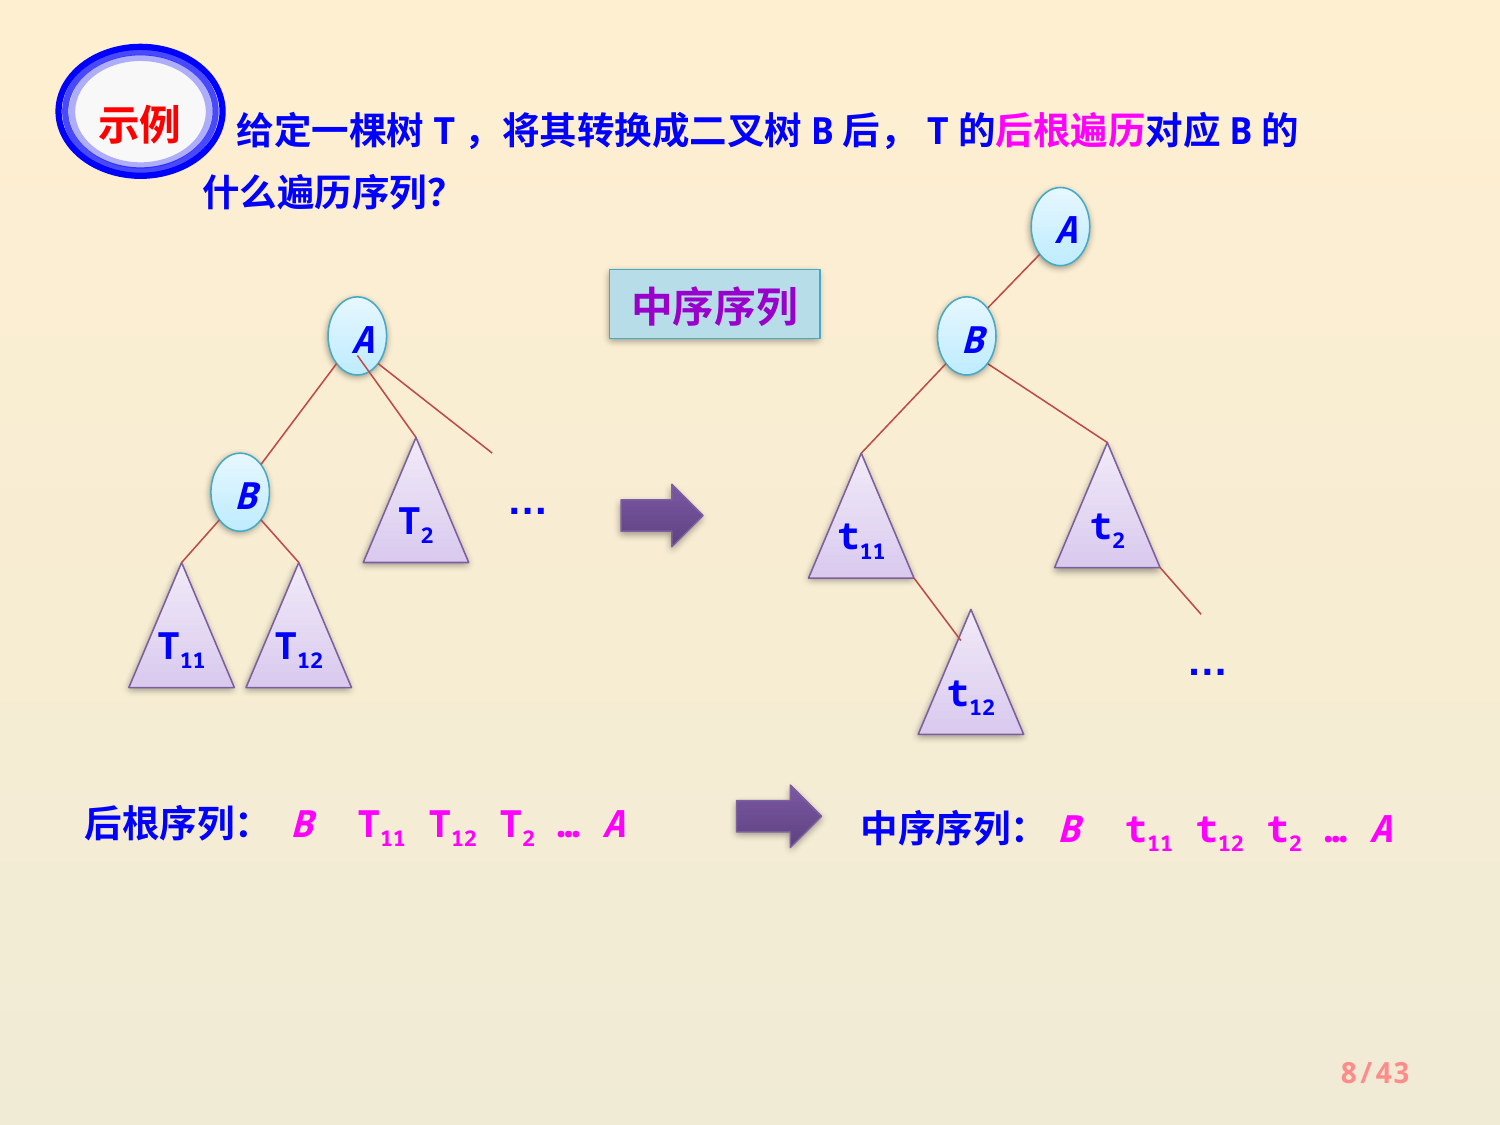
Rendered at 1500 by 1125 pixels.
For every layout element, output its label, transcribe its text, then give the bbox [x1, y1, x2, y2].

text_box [58, 46, 223, 177]
slide_number 8/43 [1074, 1042, 1425, 1103]
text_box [128, 187, 1255, 735]
text_box 给定一棵树T，将其转换成二叉树B后，T的后根遍历对应B的什么遍历序列？ [222, 81, 1325, 222]
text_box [70, 780, 1466, 865]
